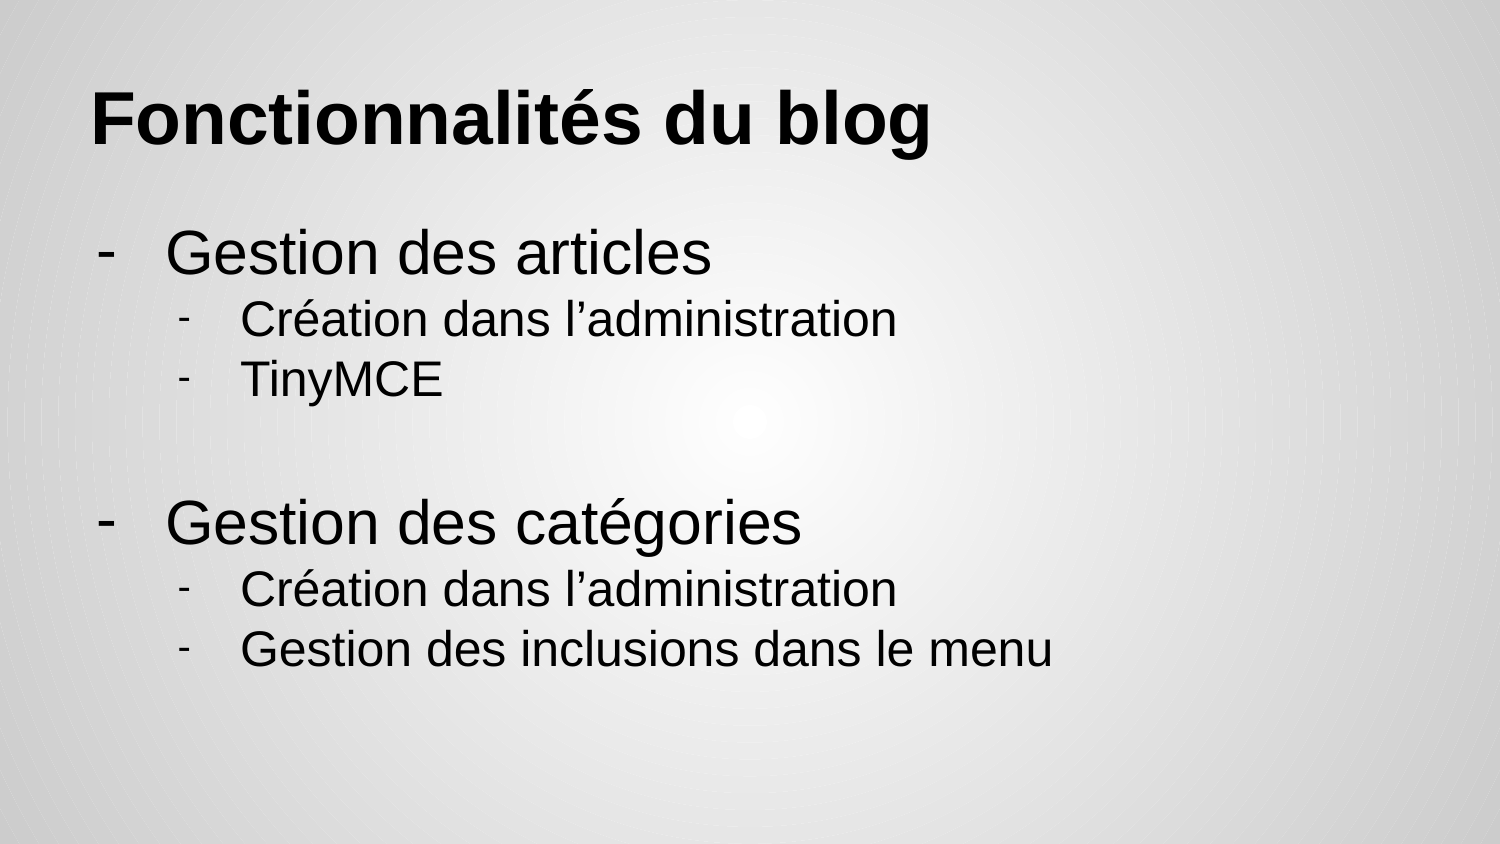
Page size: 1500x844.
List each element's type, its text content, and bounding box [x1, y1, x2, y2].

list Gestion des articles Création dans l’administration TinyMCE Gestion des catégories Création dans l’administration Gestion des inclusions dans le menu [75, 196, 1425, 808]
title Fonctionnalités du blog [75, 33, 1425, 175]
